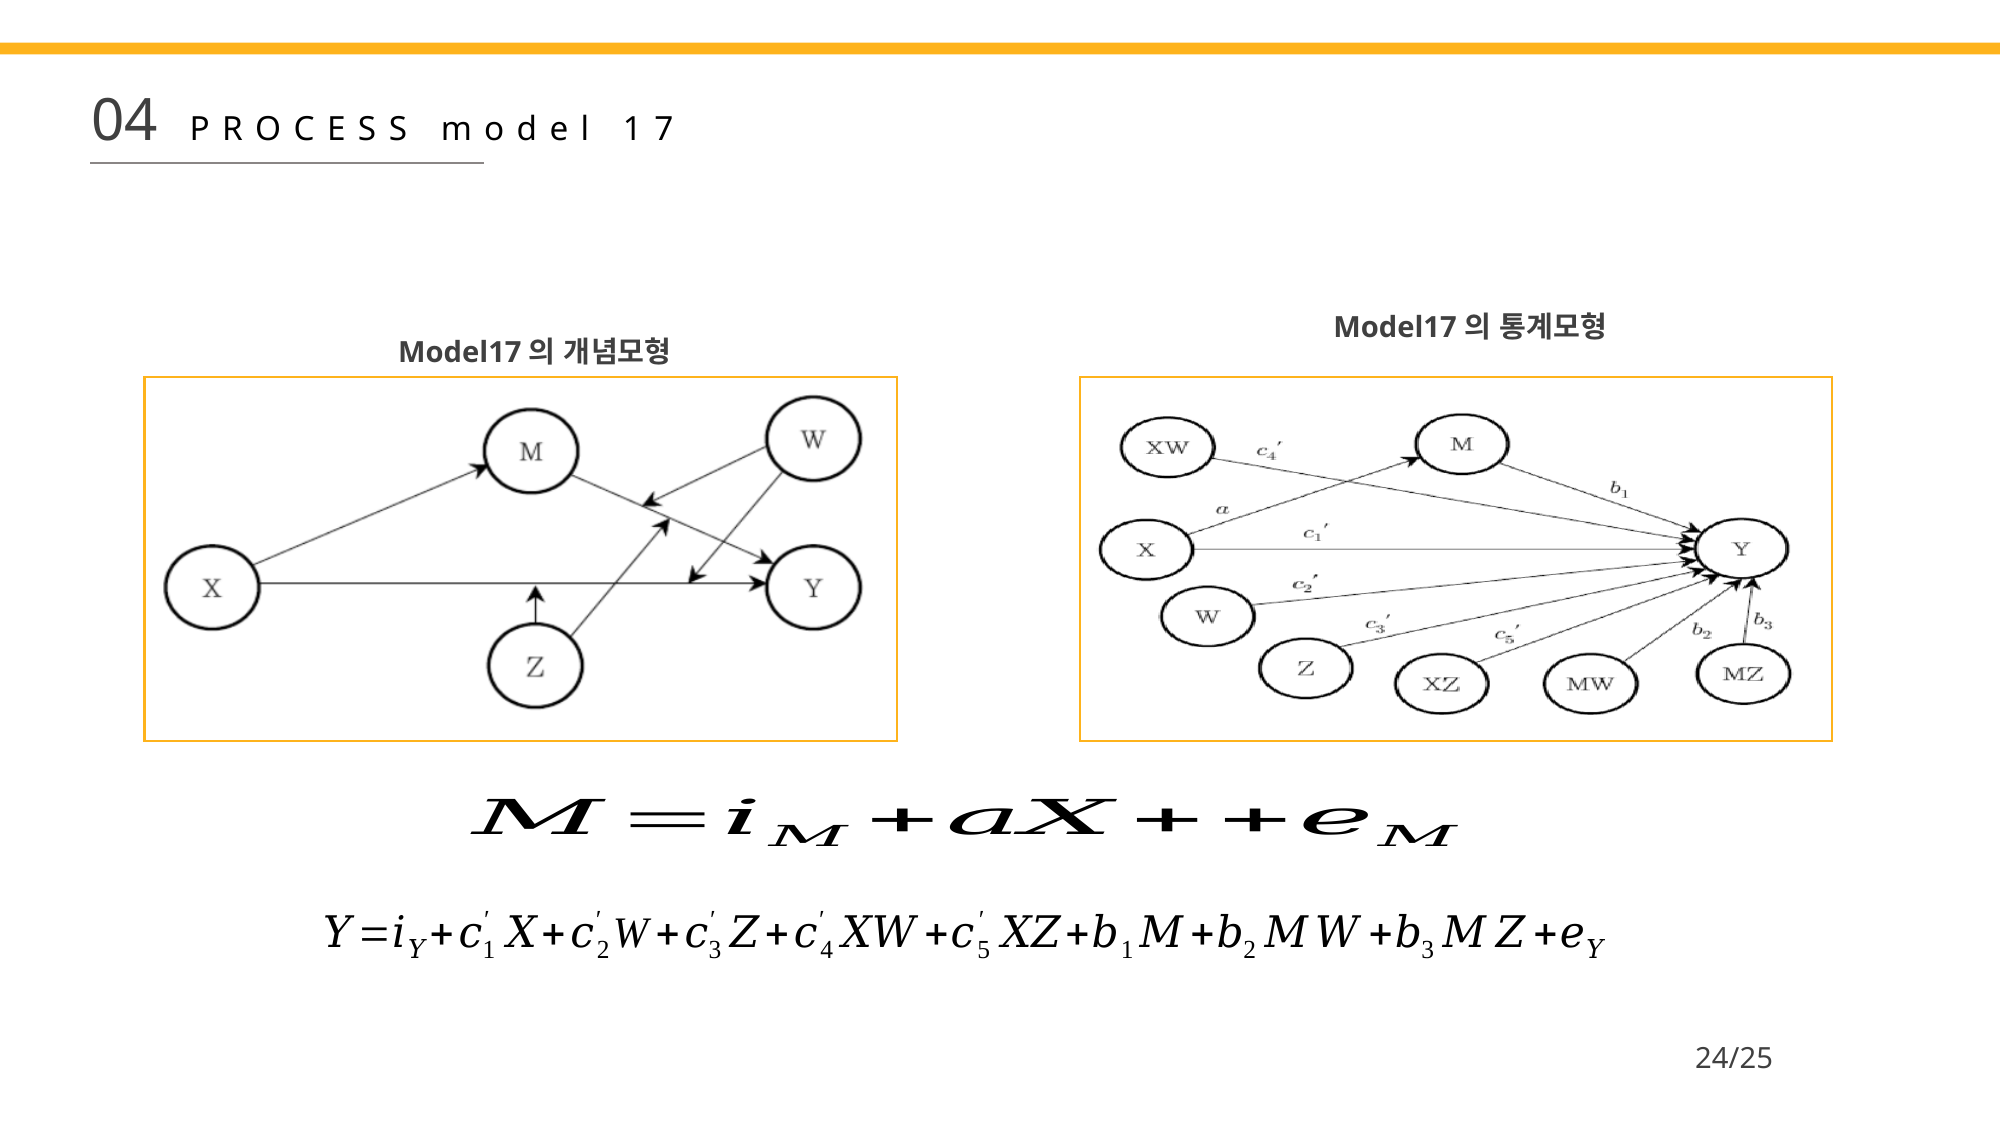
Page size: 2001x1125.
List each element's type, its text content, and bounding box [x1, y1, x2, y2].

text_box [143, 376, 898, 742]
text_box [76, 74, 736, 194]
text_box 24/25 [1515, 1031, 1953, 1082]
picture [1091, 410, 1821, 718]
text_box [1079, 376, 1833, 742]
text_box Model17의 개념모형 [362, 325, 708, 376]
text_box Model17의 통계모형 [1292, 300, 1649, 351]
picture [155, 388, 877, 718]
text_box [0, 42, 2000, 55]
